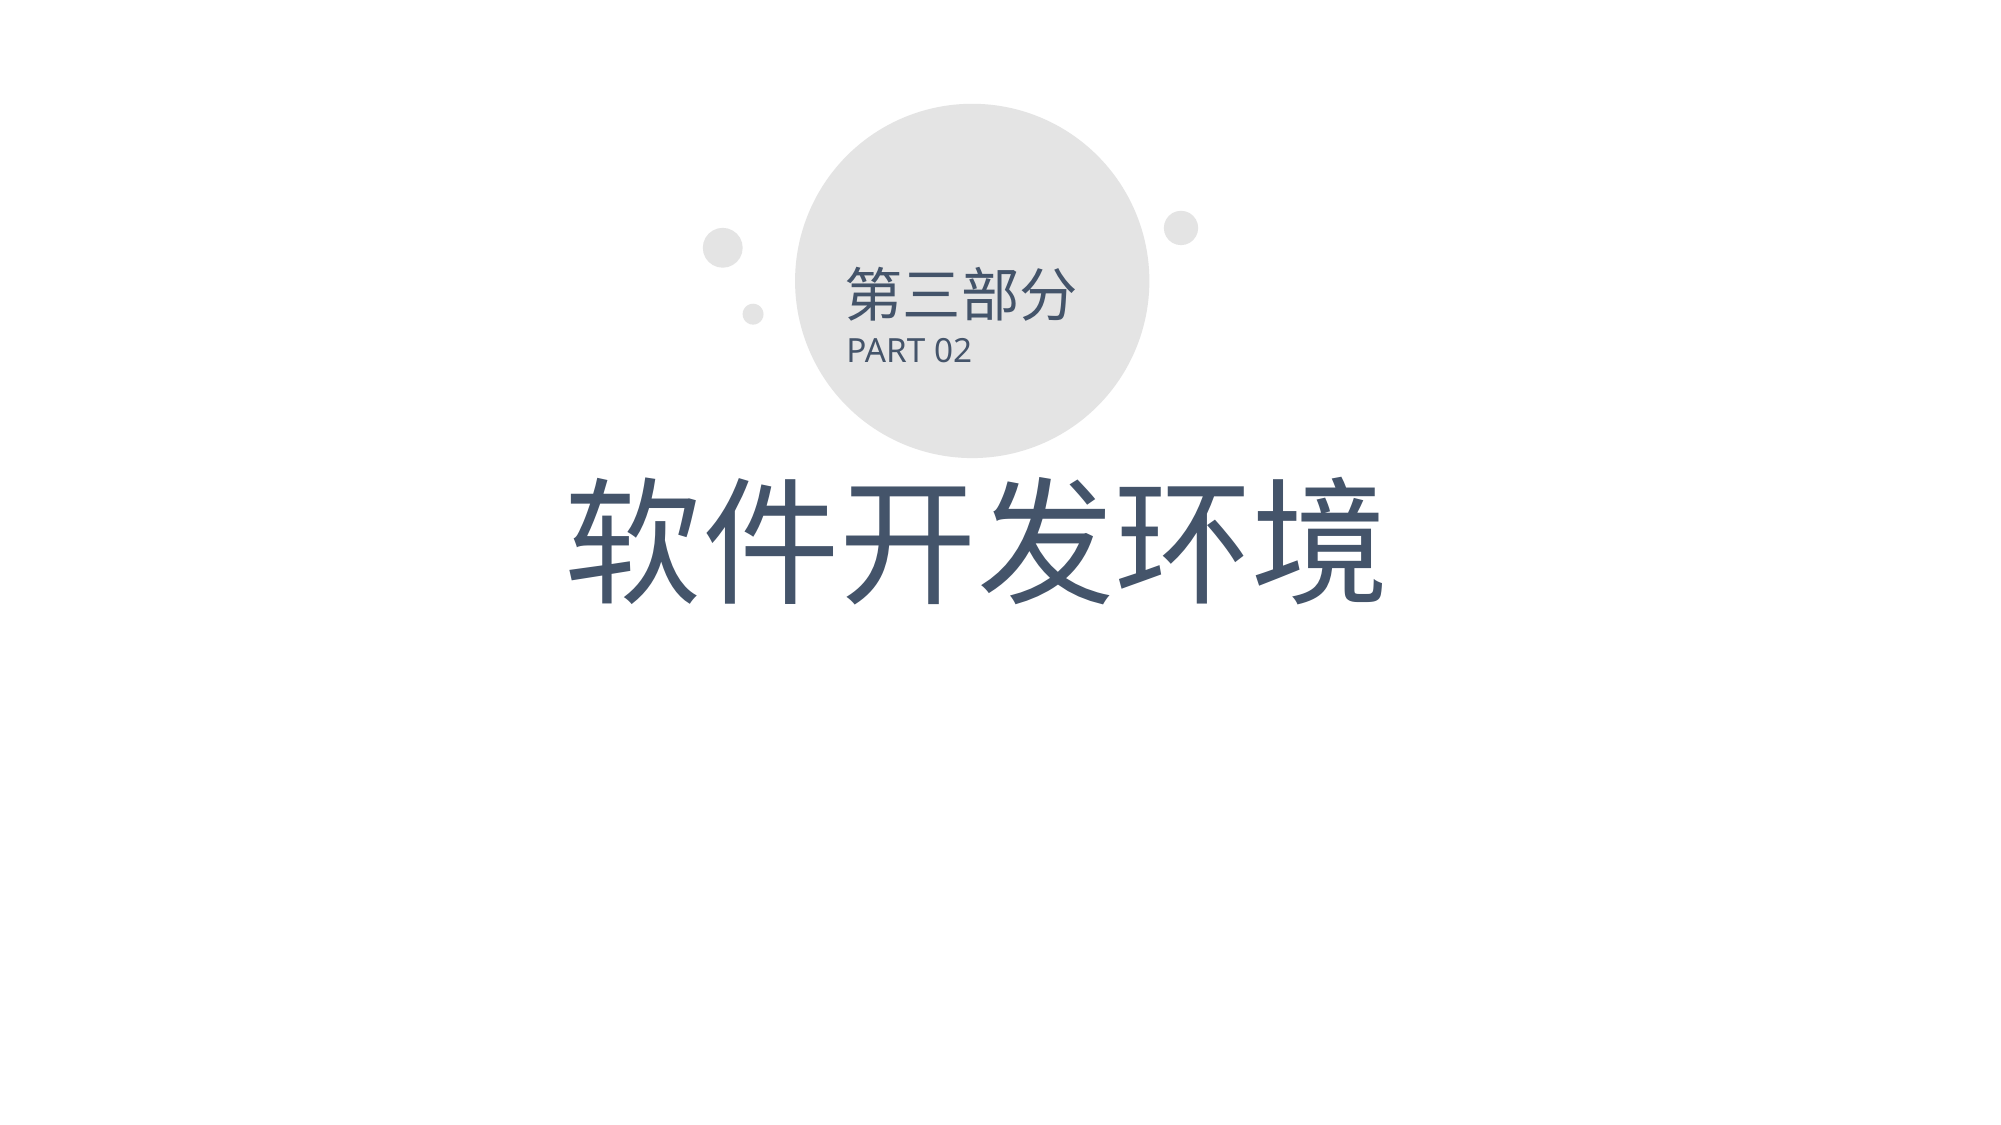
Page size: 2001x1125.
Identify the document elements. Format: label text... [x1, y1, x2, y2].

text_box 软件开发环境 [549, 448, 1405, 629]
text_box PART 02 [831, 321, 1123, 377]
text_box [1162, 209, 1200, 247]
text_box 第三部分 [829, 250, 1125, 336]
text_box [741, 302, 765, 326]
text_box [701, 226, 744, 269]
text_box [794, 102, 1151, 448]
